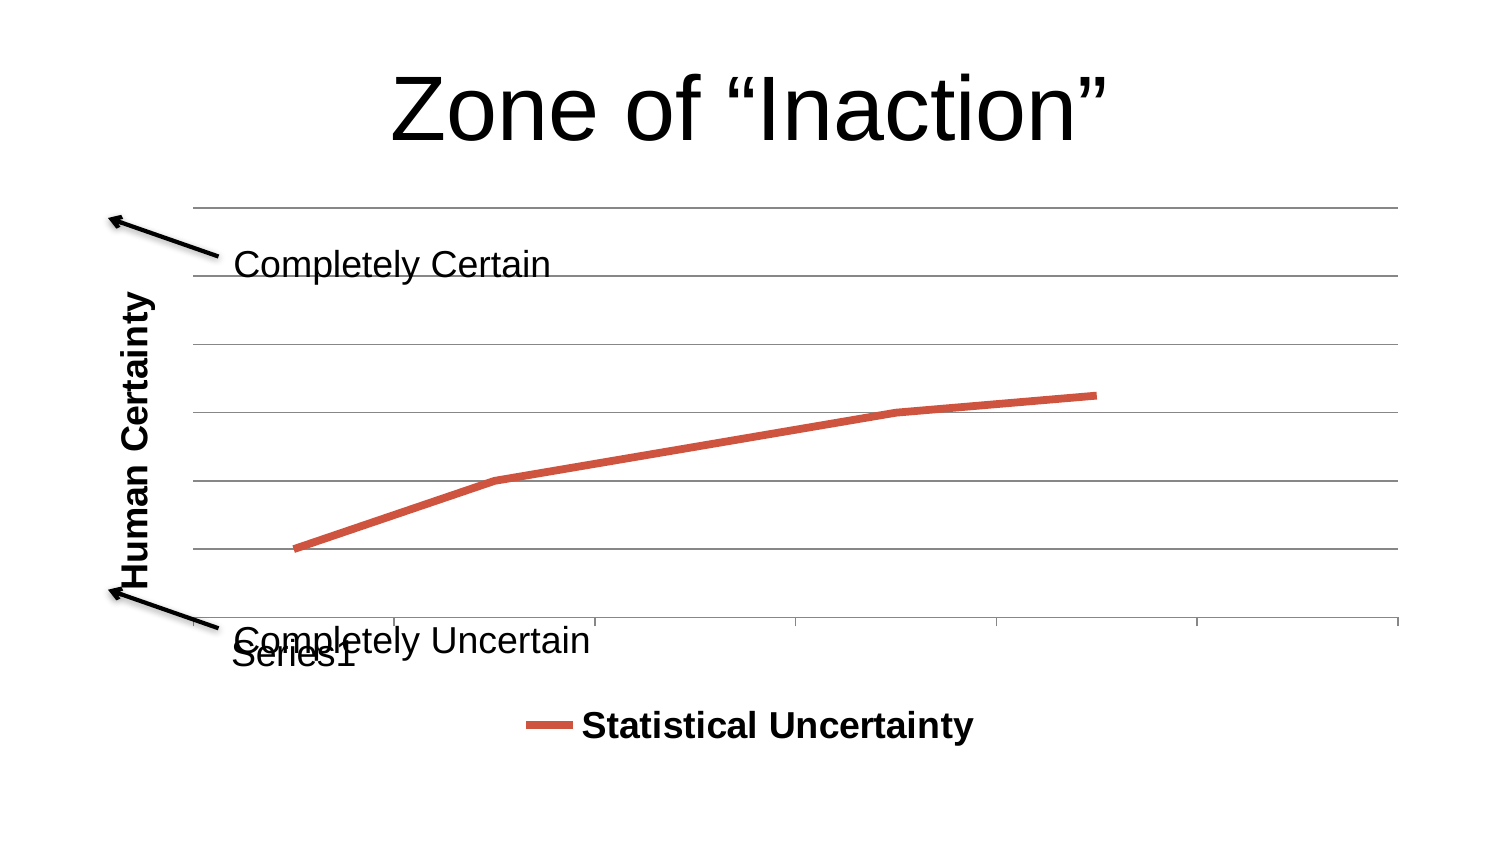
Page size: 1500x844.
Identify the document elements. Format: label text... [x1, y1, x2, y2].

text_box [107, 589, 219, 629]
title Zone of “Inaction” [75, 33, 1425, 175]
chart [74, 196, 1426, 754]
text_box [107, 217, 219, 257]
